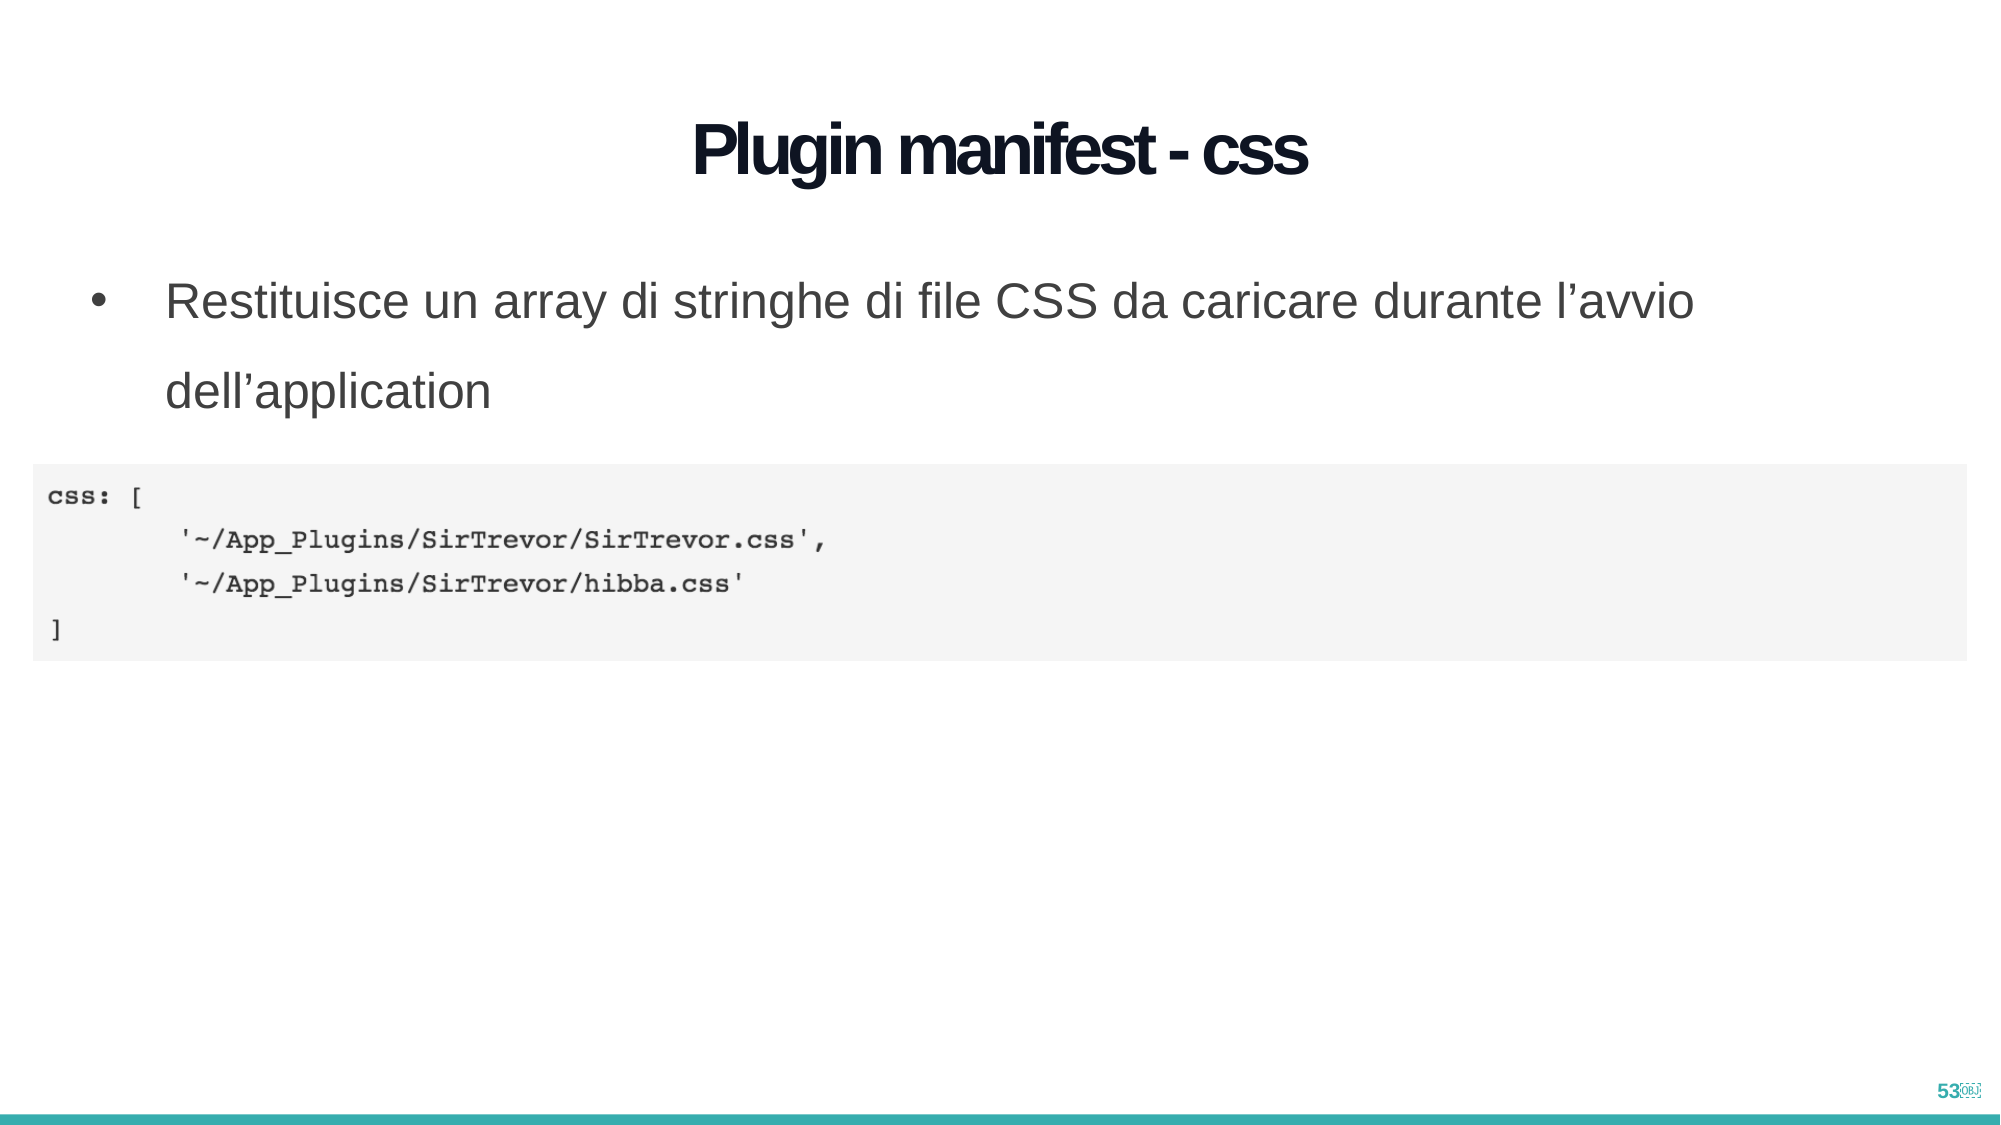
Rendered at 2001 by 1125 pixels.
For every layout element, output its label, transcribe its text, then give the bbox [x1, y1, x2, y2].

picture [32, 464, 1967, 661]
text_box Plugin manifest - css [54, 101, 1948, 203]
text_box Restituisce un array di stringhe di file CSS da caricare durante l’avvio dell’application [85, 233, 1948, 464]
